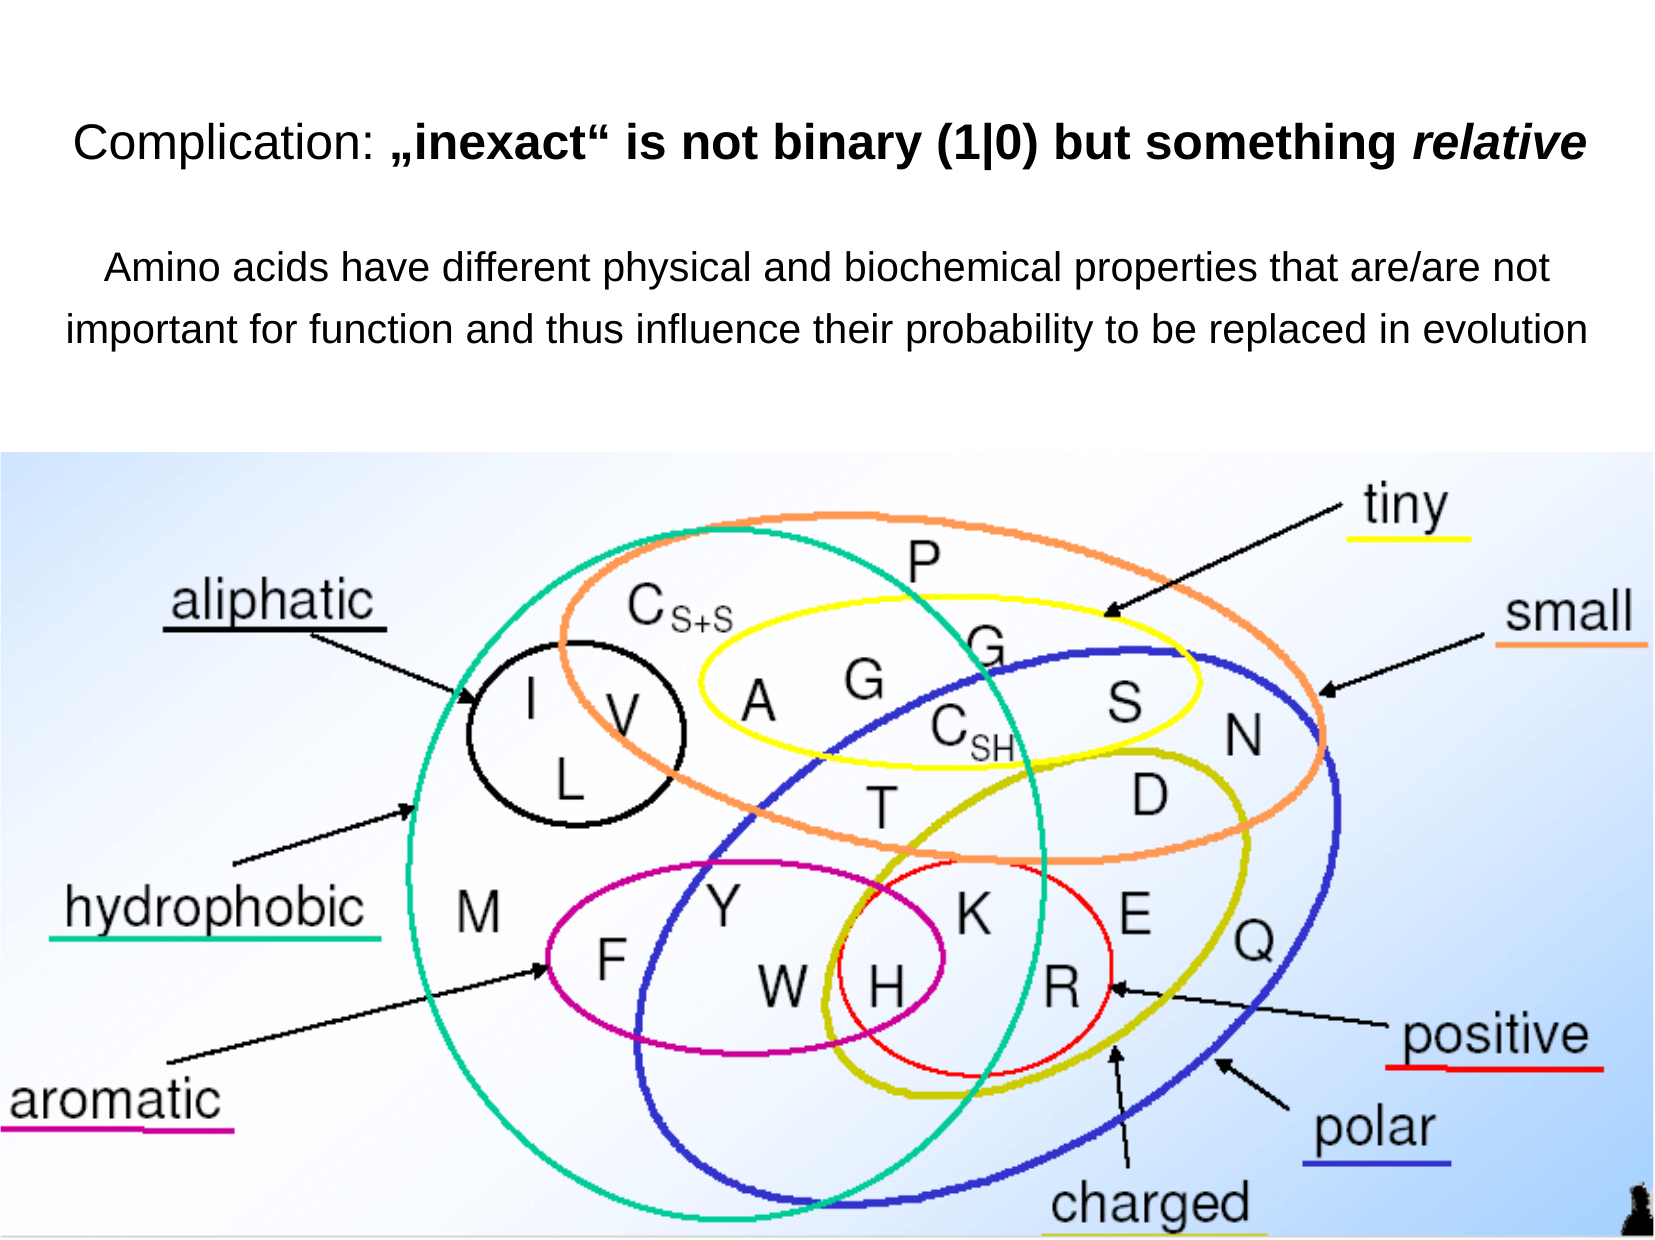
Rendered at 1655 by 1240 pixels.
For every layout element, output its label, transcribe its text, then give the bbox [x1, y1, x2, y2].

text_box Complication: „inexact“ is not binary (1|0) but something relative [57, 87, 1603, 177]
picture [0, 451, 1654, 1240]
text_box Amino acids have different physical and biochemical properties that are/are not important for function and thus influence their probability to be replaced in evolution [41, 220, 1613, 360]
